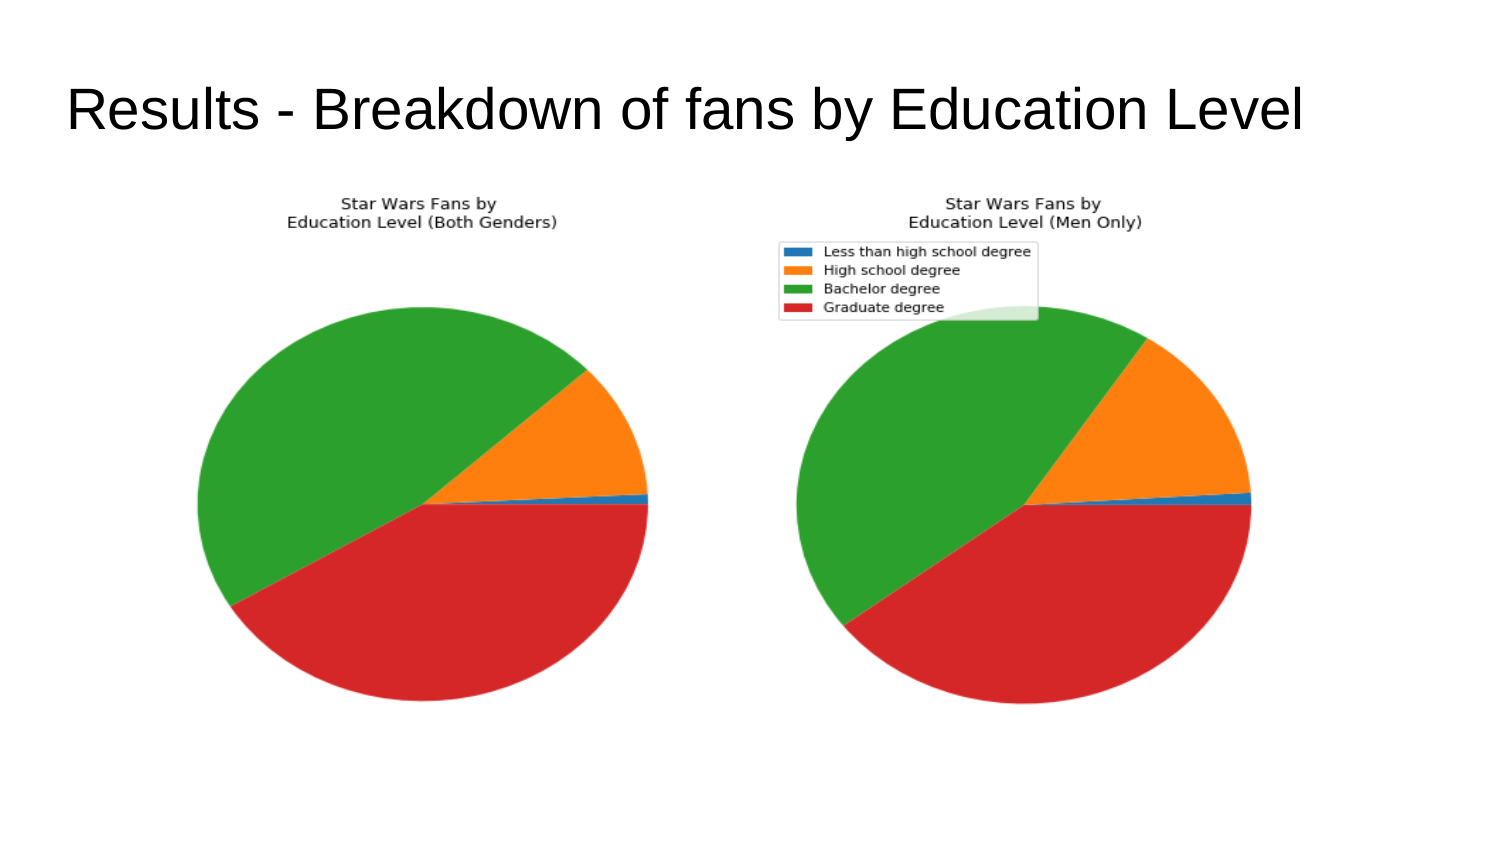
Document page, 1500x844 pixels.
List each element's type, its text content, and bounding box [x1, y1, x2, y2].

title Results - Breakdown of fans by Education Level [51, 56, 1449, 151]
picture [0, 150, 1417, 844]
